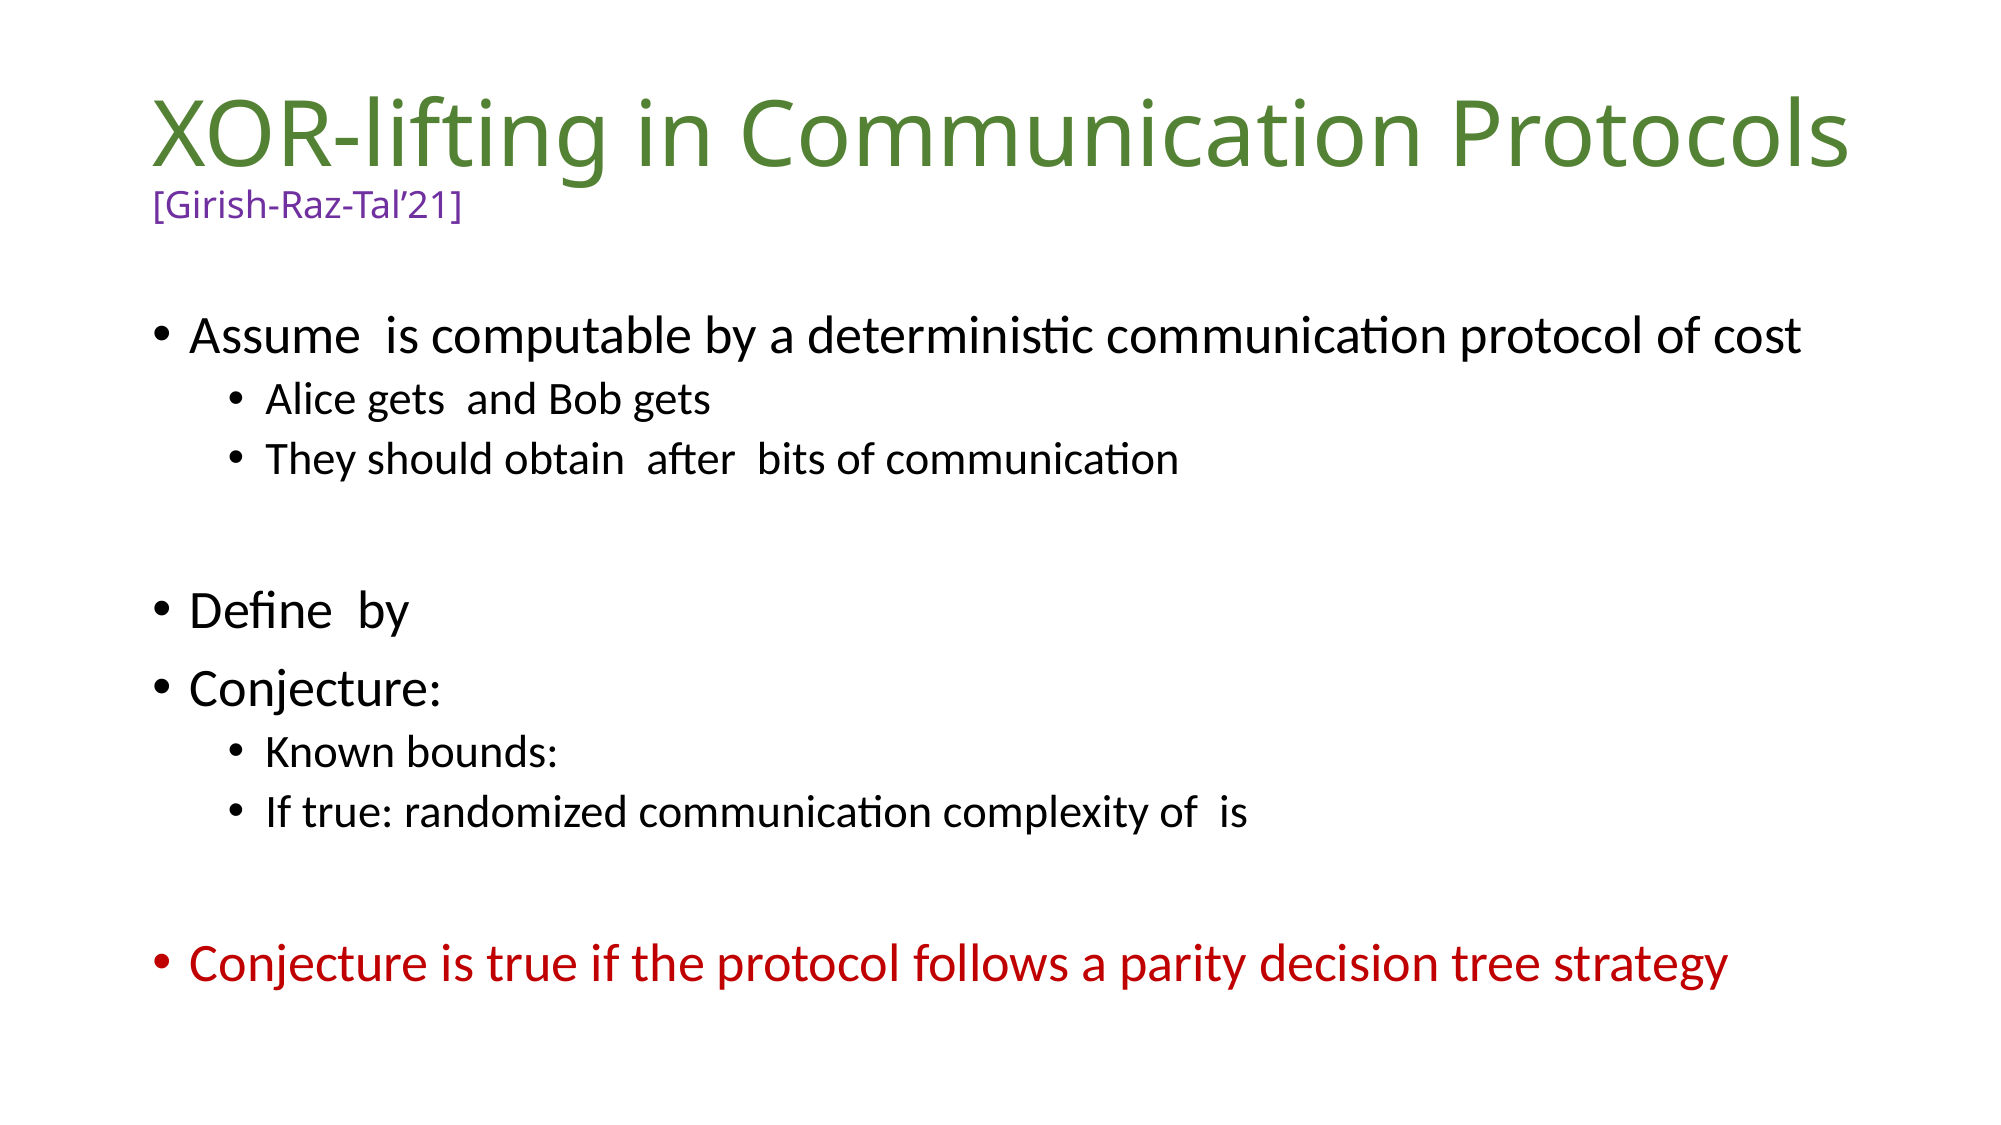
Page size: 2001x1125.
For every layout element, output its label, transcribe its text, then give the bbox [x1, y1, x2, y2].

title XOR-lifting in Communication Protocols [Girish-Raz-Tal’21] [137, 59, 1926, 254]
